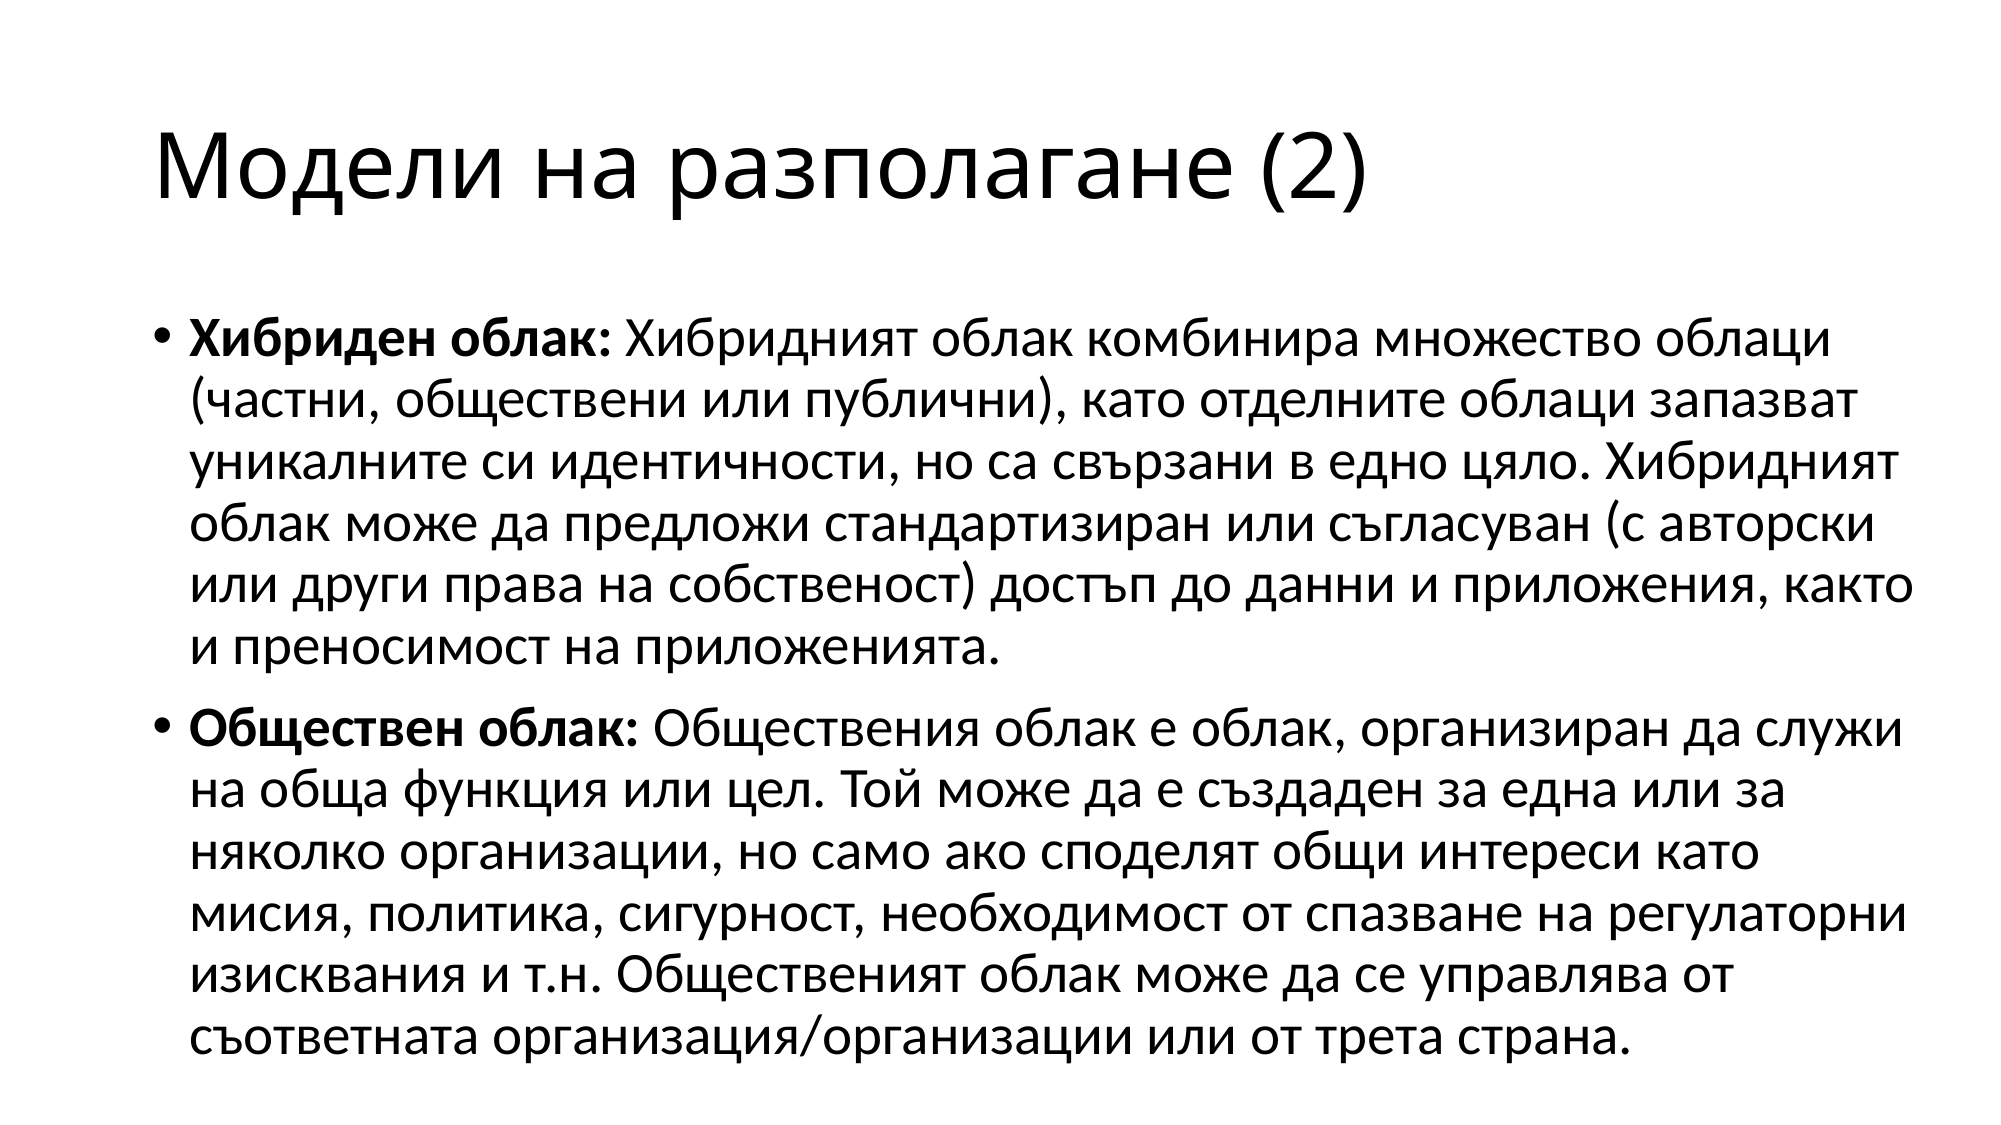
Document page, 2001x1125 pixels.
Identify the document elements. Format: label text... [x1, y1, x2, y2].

list Хибриден облак: Хибридният облак комбинира множество облаци (частни, обществени или публични), като отделните облаци запазват уникалните си идентичности, но са свързани в едно цяло. Хибридният облак може да предложи стандартизиран или съгласуван (с авторски или други права на собственост) достъп до данни и приложения, както и преносимост на приложенията. Обществен облак: Обществения облак е облак, организиран да служи на обща функция или цел. Той може да е създаден за една или за няколко организации, но само ако споделят общи интереси като мисия, политика, сигурност, необходимост от спазване на регулаторни изисквания и т.н. Общественият облак може да се управлява от съответната организация/организации или от трета страна. [137, 299, 1944, 1097]
title Модели на разполагане (2) [137, 59, 1863, 278]
